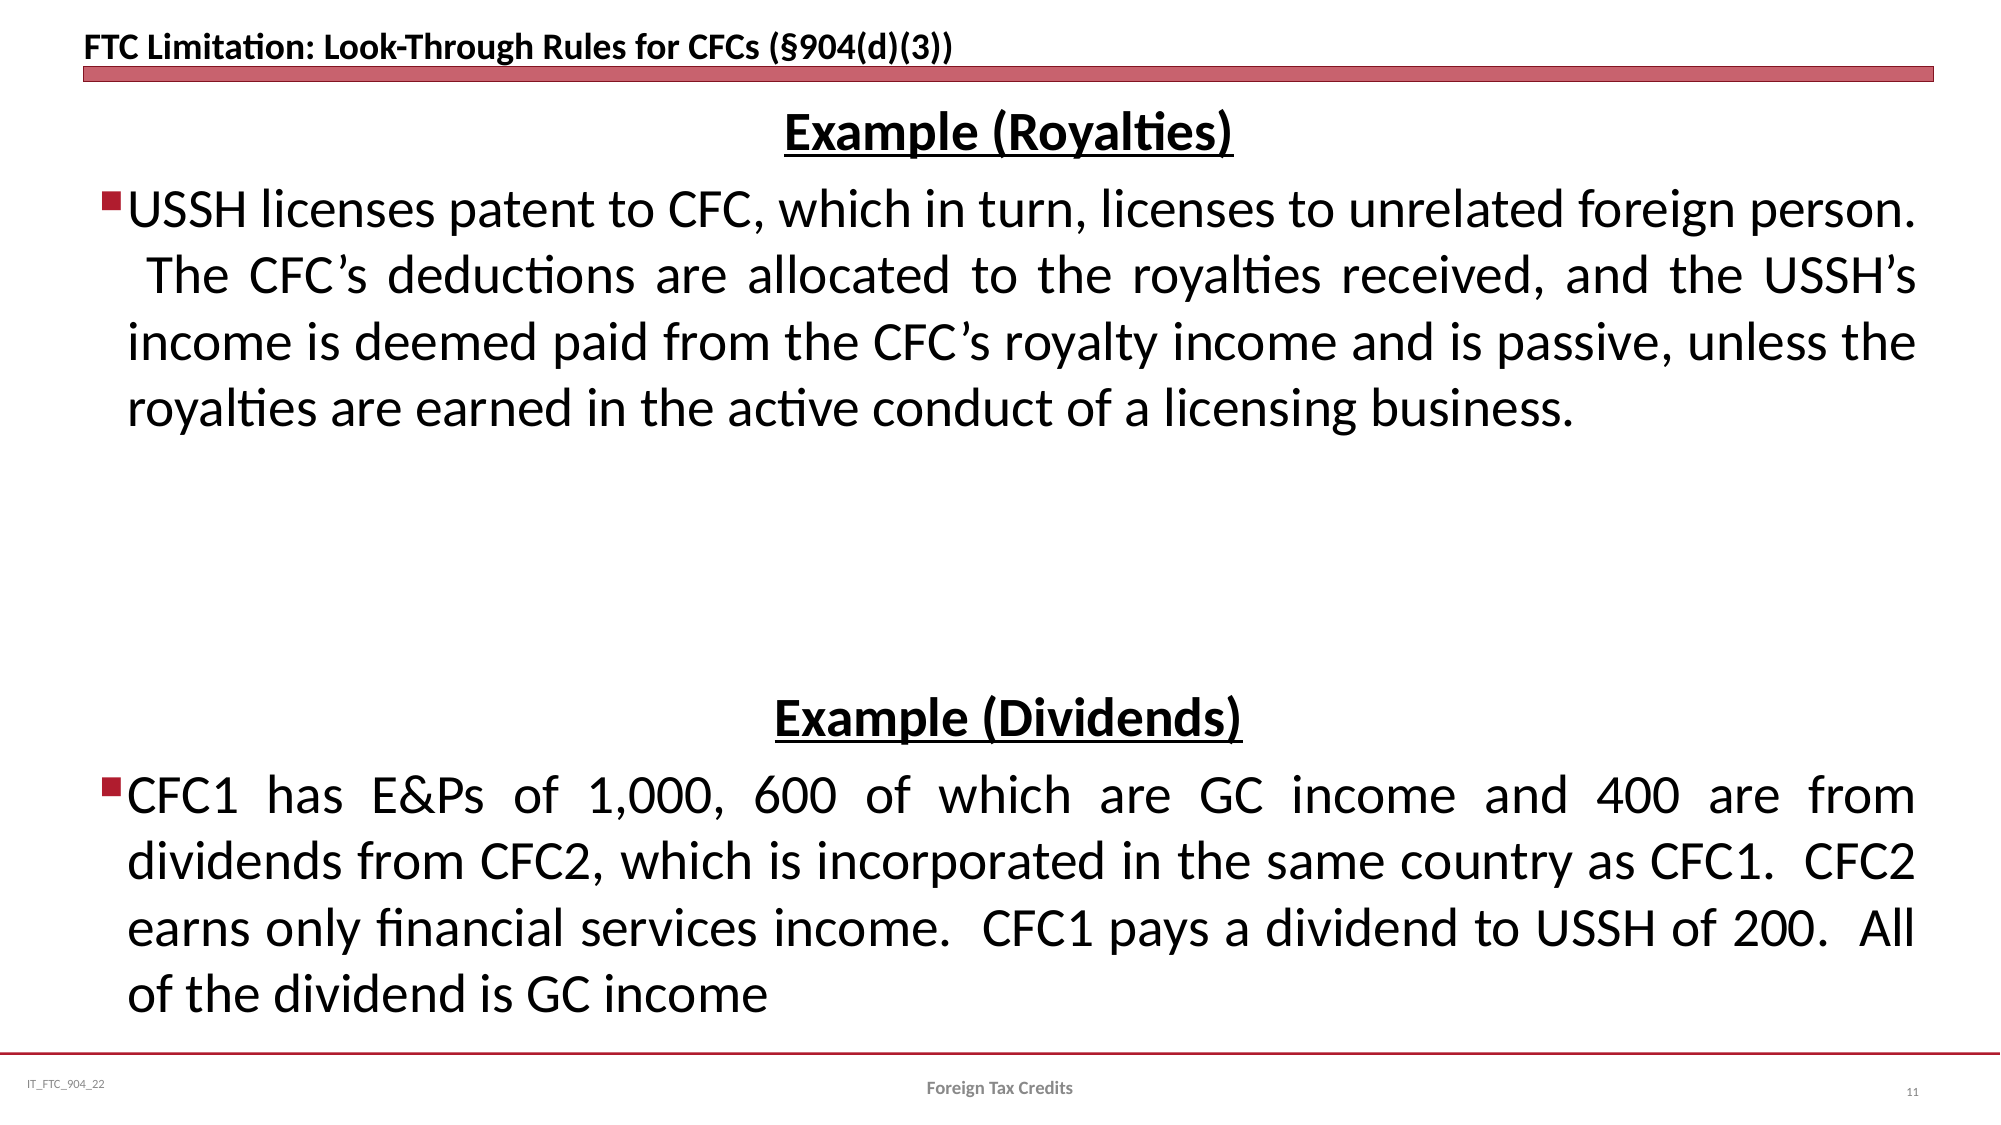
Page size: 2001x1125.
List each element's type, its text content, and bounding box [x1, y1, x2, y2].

footer Foreign Tax Credits [683, 1056, 1317, 1117]
slide_number 11 [1834, 1061, 1934, 1122]
title FTC Limitation: Look-Through Rules for CFCs (§904(d)(3)) [83, 6, 1935, 67]
list Example (Royalties) USSH licenses patent to CFC, which in turn, licenses to unrelated foreign person. The CFC’s deductions are allocated to the royalties received, and the USSH’s income is deemed paid from the CFC’s royalty income and is passive, unless the royalties are earned in the active conduct of a licensing business. Example (Dividends) CFC1 has E&Ps of 1,000, 600 of which are GC income and 400 are from dividends from CFC2, which is incorporated in the same country as CFC1. CFC2 earns only financial services income. CFC1 pays a dividend to USSH of 200. All of the dividend is GC income [83, 87, 1934, 1041]
